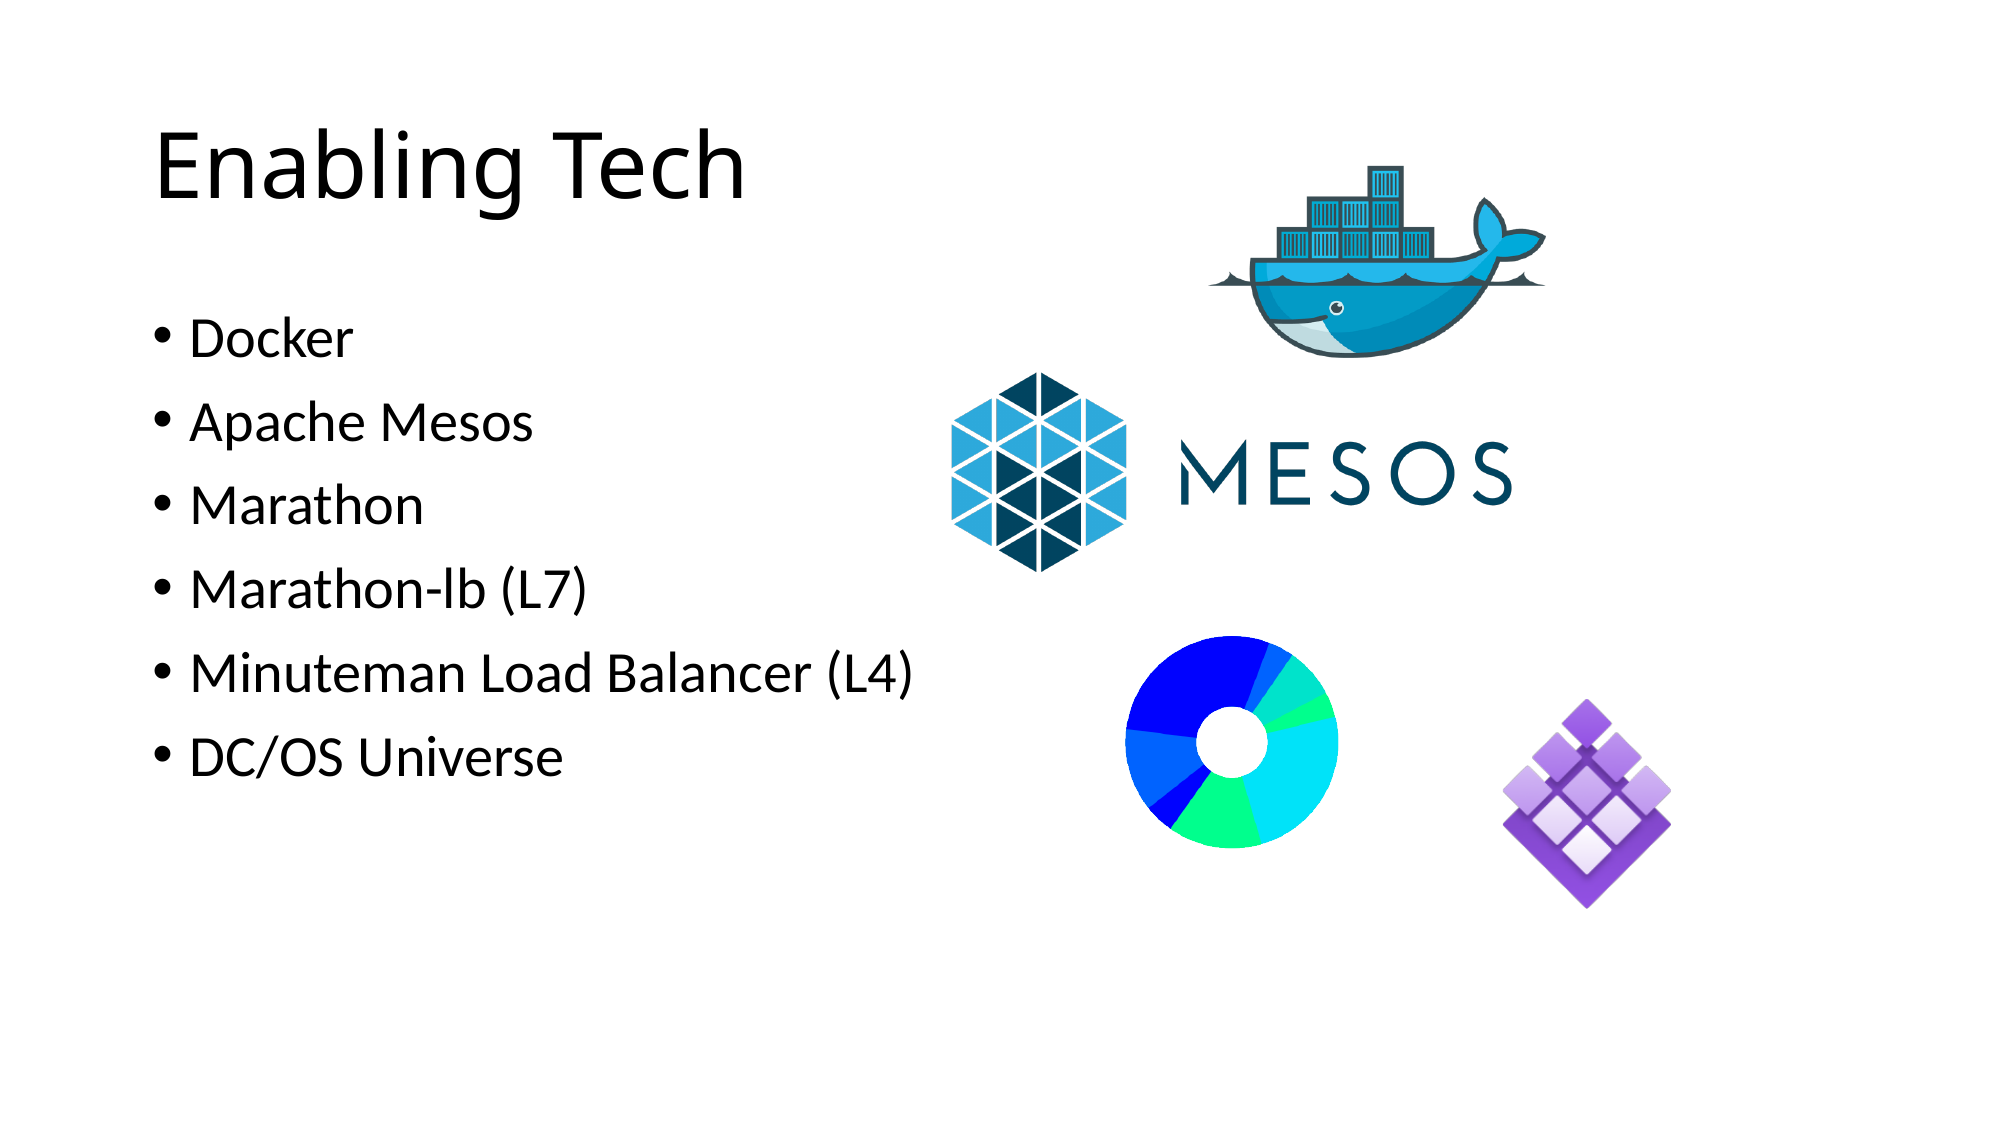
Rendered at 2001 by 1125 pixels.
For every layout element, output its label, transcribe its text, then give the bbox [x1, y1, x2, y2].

picture [1482, 699, 1692, 909]
picture [1208, 165, 1546, 358]
list Docker Apache Mesos Marathon Marathon-lb (L7) Minuteman Load Balancer (L4) DC/OS Universe [137, 299, 1863, 1014]
picture [1095, 605, 1368, 878]
title Enabling Tech [137, 59, 1863, 278]
picture [951, 368, 1512, 573]
